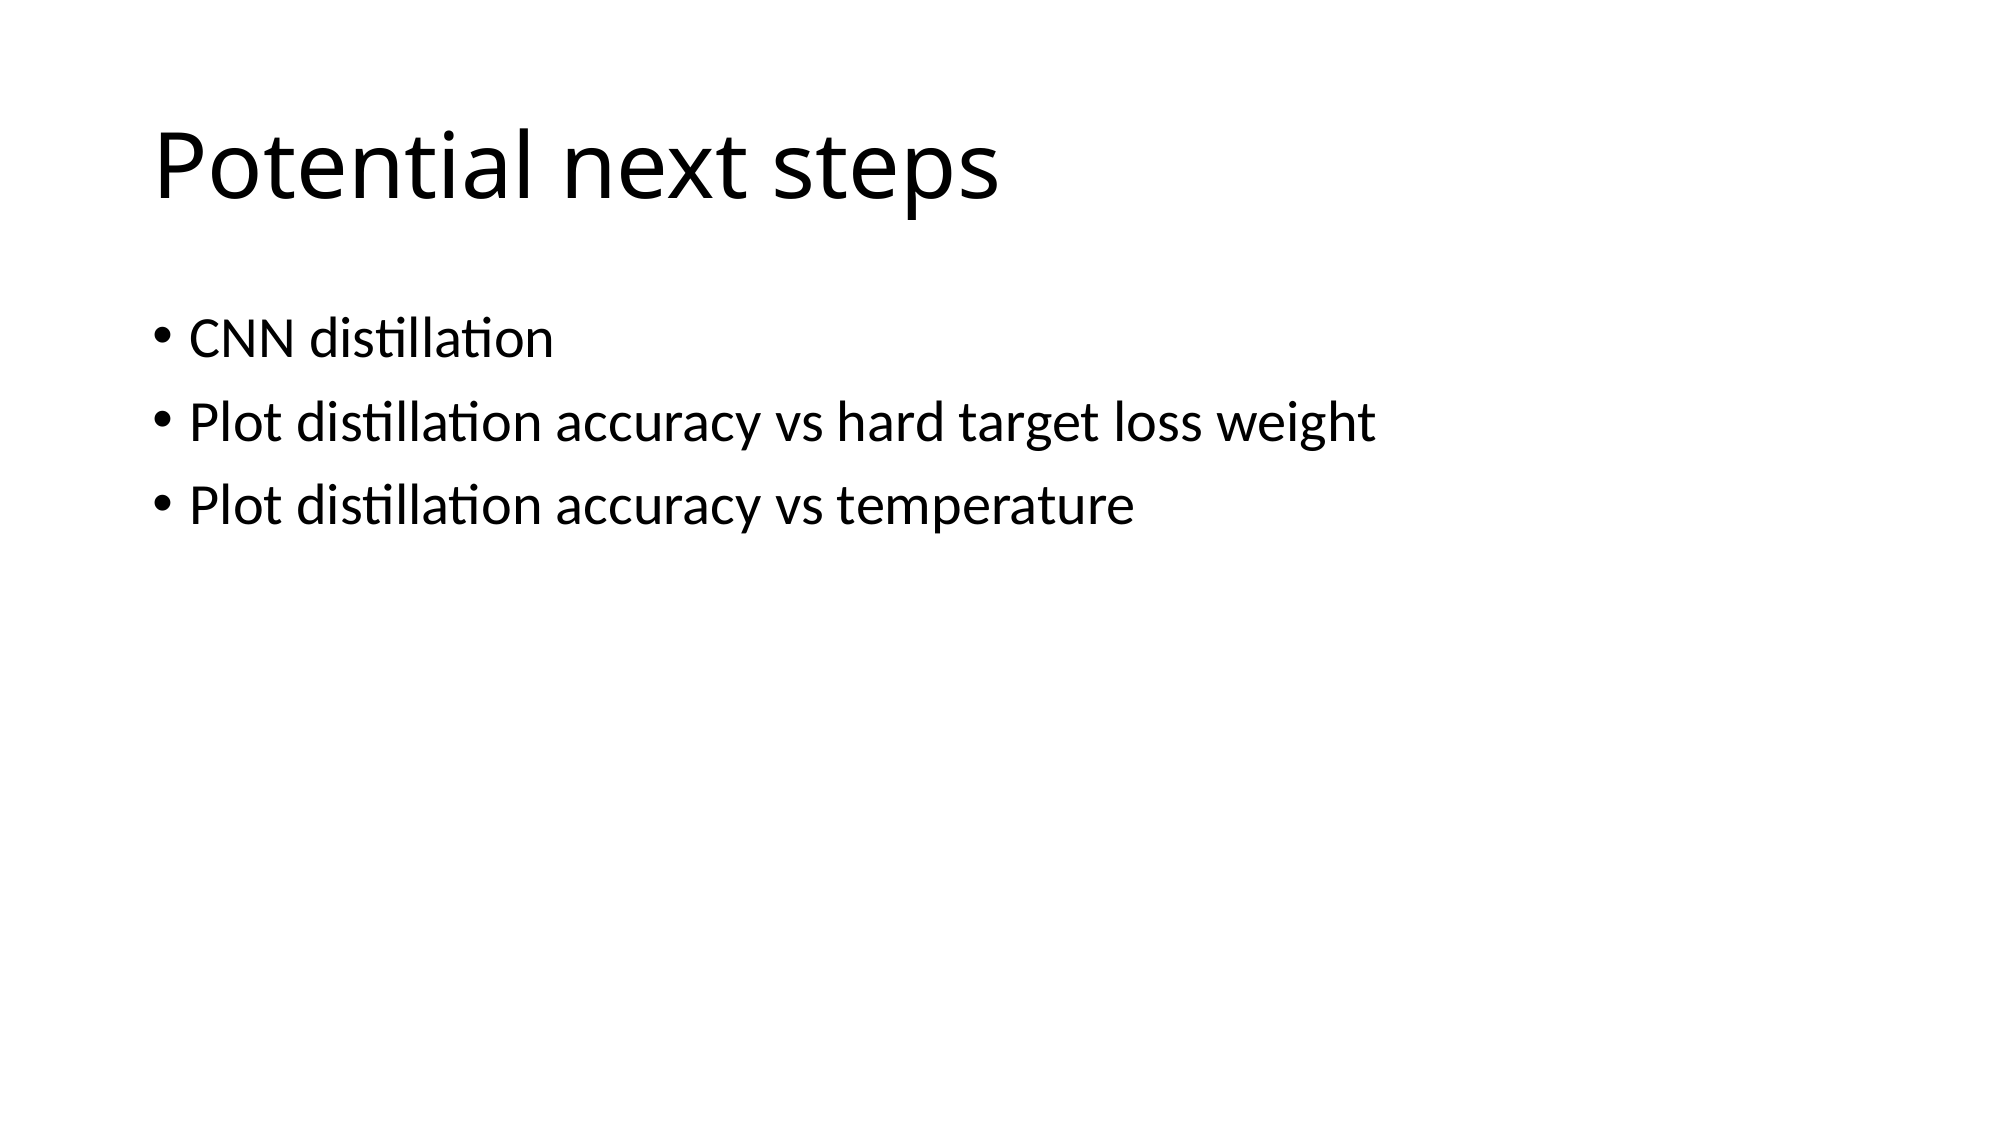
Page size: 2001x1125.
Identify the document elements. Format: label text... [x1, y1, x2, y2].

list CNN distillation Plot distillation accuracy vs hard target loss weight Plot distillation accuracy vs temperature [137, 299, 1863, 1014]
title Potential next steps [137, 59, 1863, 278]
